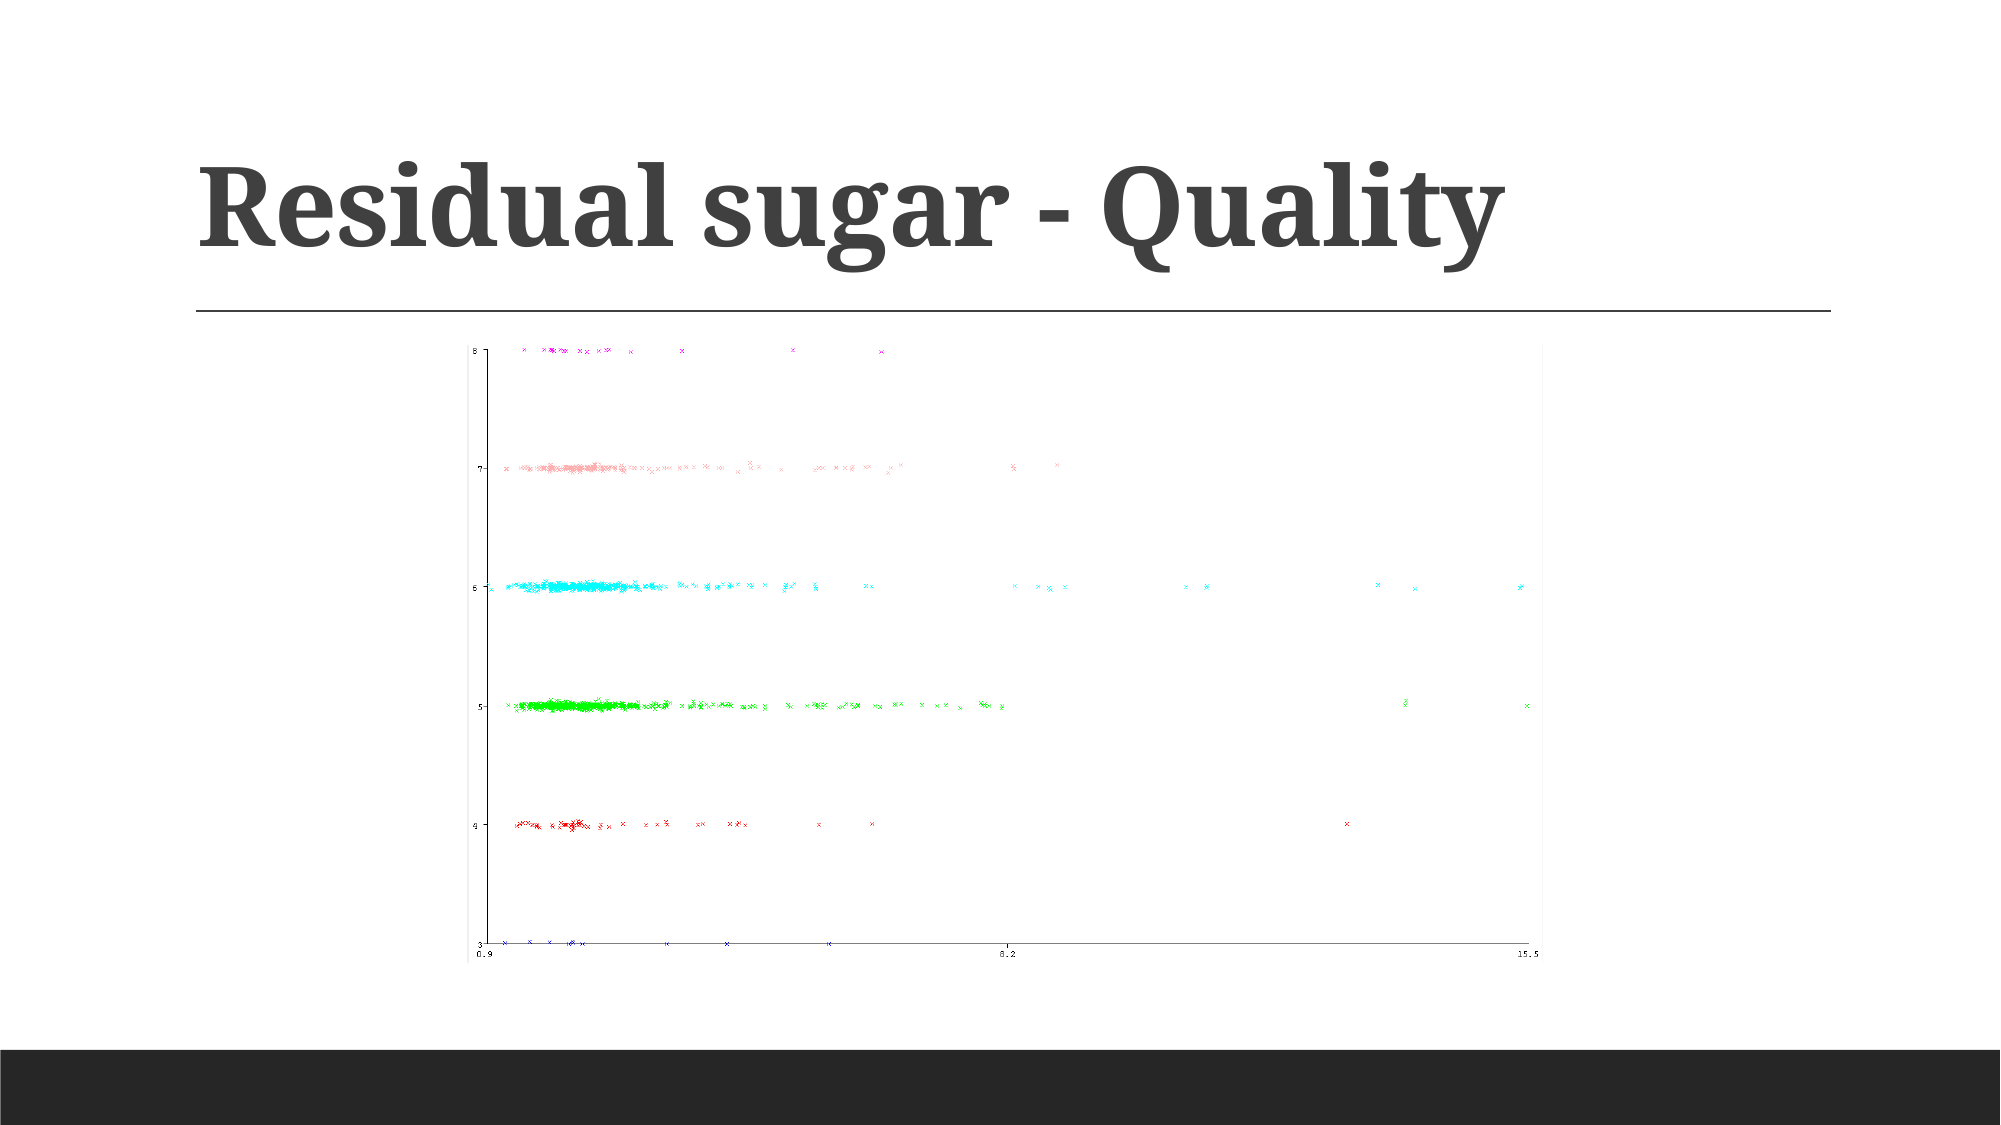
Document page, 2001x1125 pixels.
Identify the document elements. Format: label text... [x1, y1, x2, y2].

title Residual sugar - Quality [180, 47, 1830, 285]
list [467, 345, 1543, 964]
